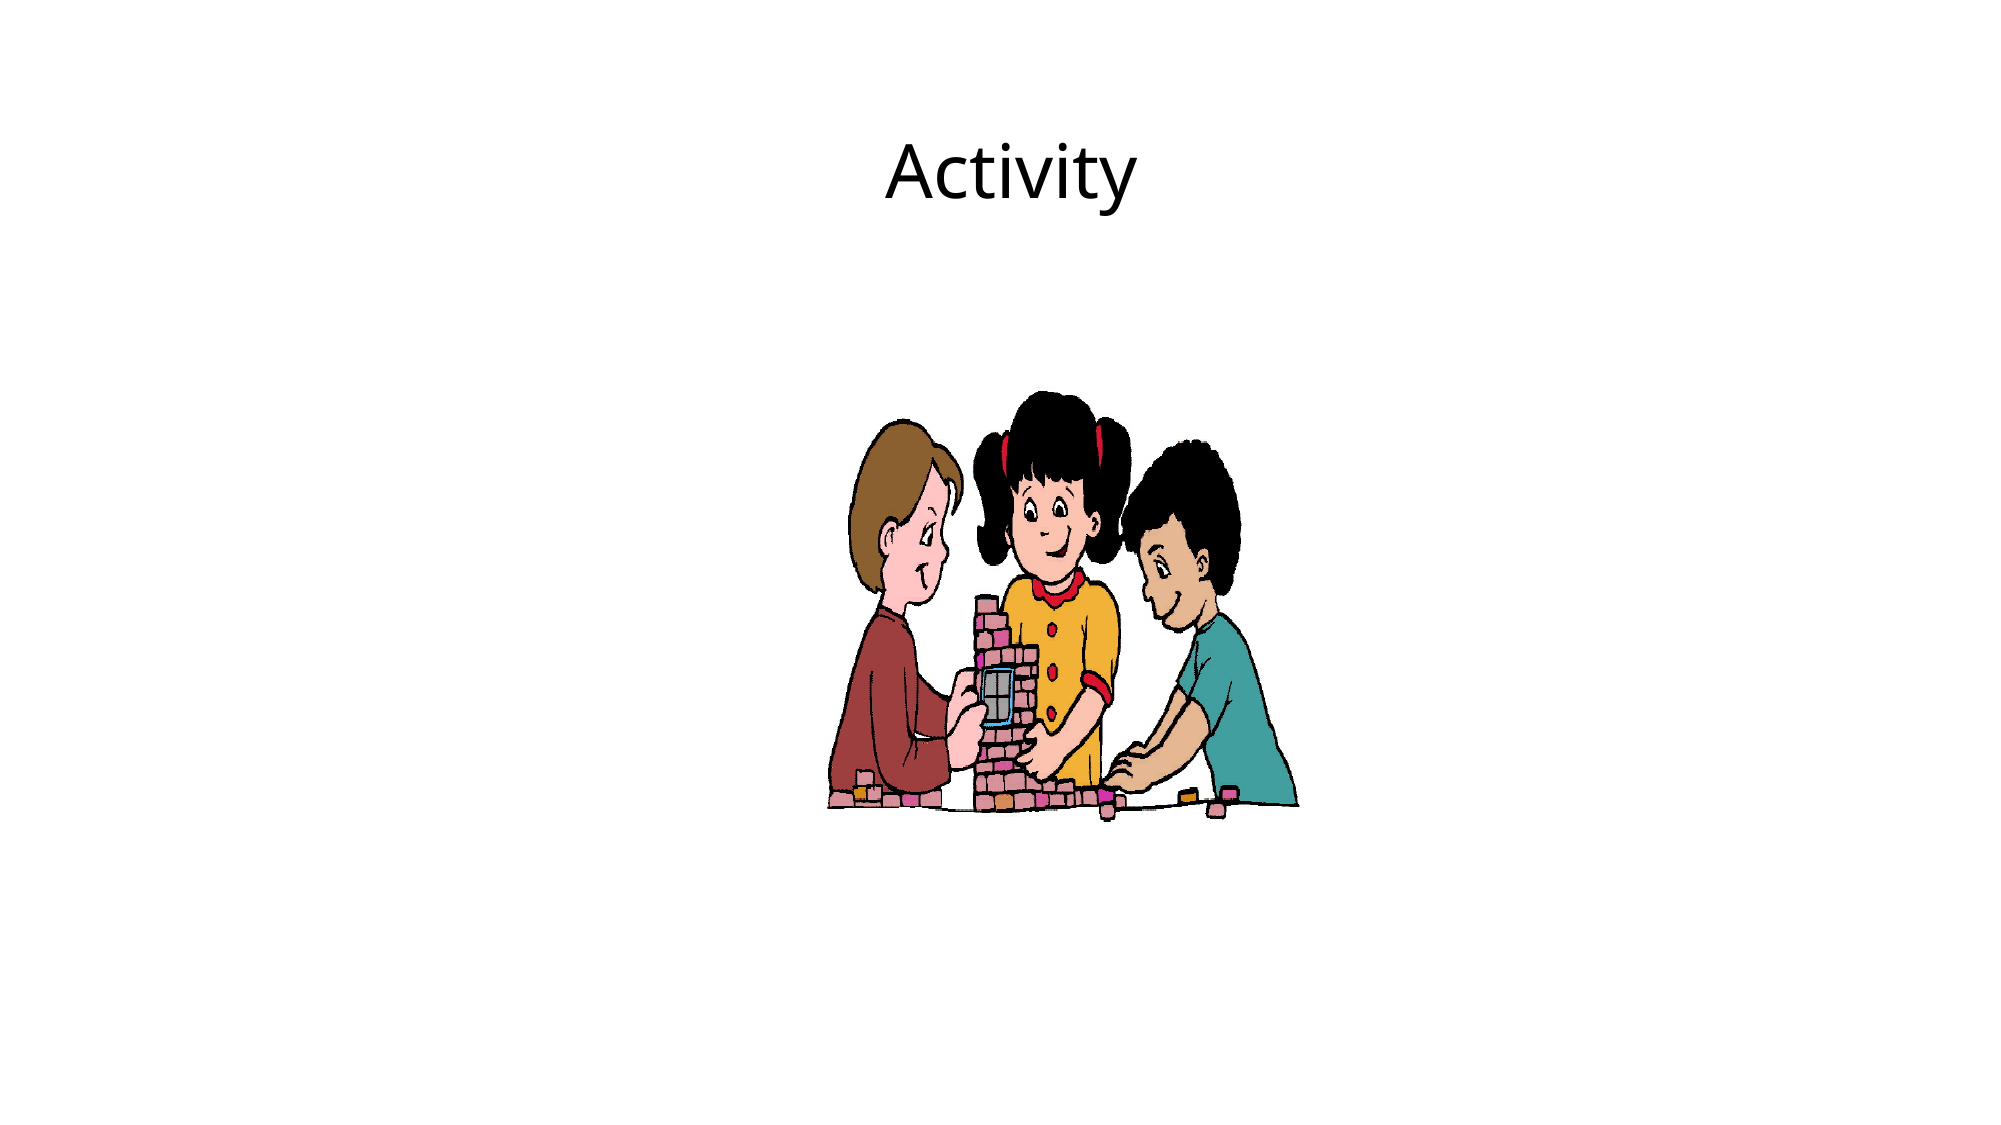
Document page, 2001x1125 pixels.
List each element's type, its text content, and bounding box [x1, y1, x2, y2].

picture [826, 387, 1303, 822]
title Activity [137, 59, 1863, 278]
